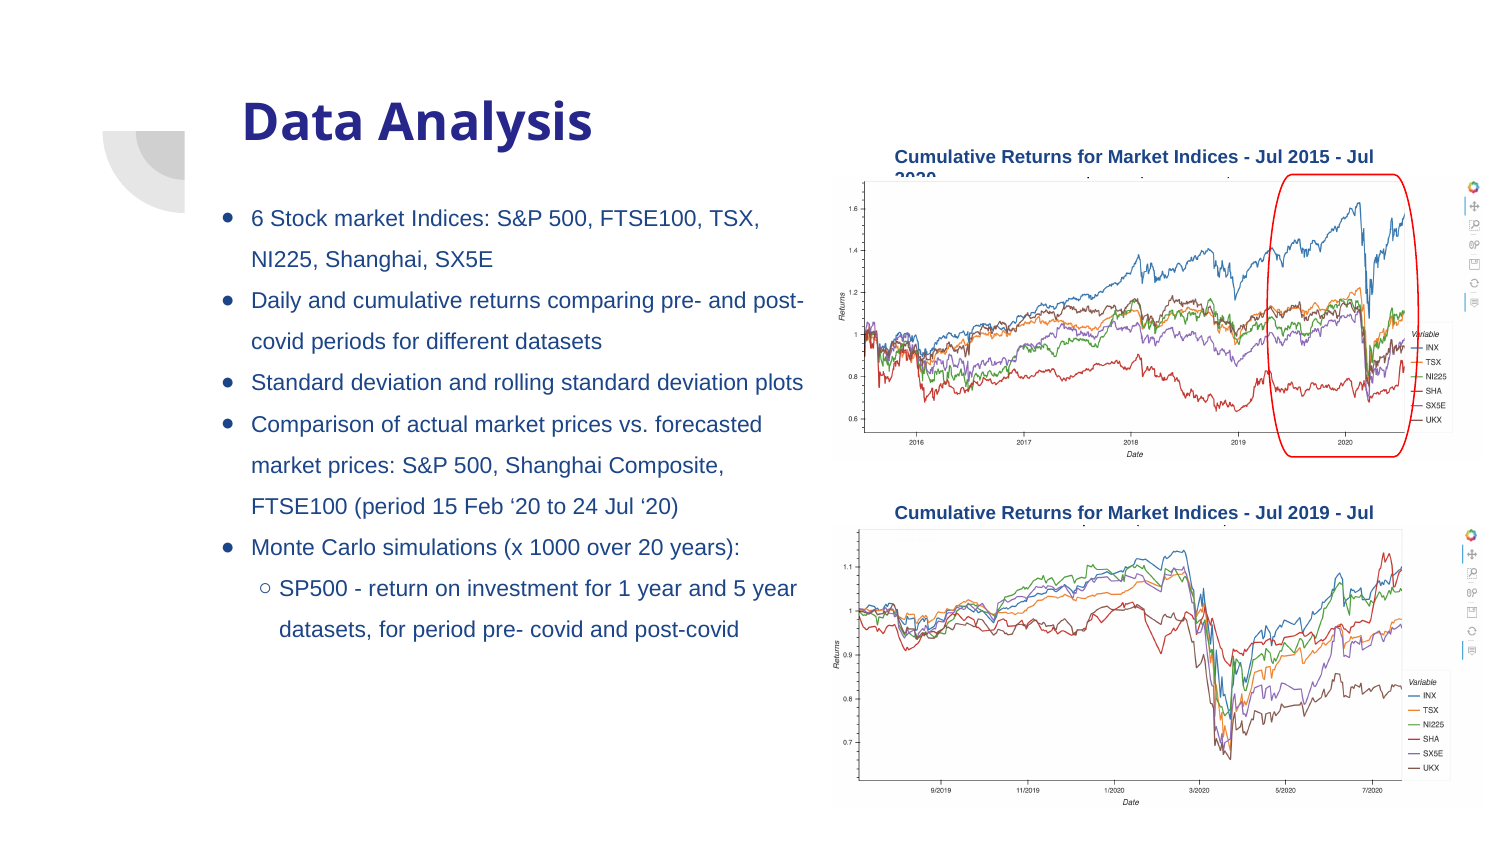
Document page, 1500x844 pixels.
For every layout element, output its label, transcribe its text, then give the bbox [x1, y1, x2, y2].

title Data Analysis [226, 73, 815, 174]
picture [831, 525, 1483, 808]
picture [831, 176, 1483, 460]
text_box Cumulative Returns for Market Indices - Jul 2015 - Jul 2020 [879, 129, 1435, 166]
list 6 Stock market Indices: S&P 500, FTSE100, TSX, NI225, Shanghai, SX5E Daily and cumulative returns comparing pre- and post-covid periods for different datasets Standard deviation and rolling standard deviation plots Comparison of actual market prices vs. forecasted market prices: S&P 500, Shanghai Composite, FTSE100 (period 15 Feb ‘20 to 24 Jul ‘20) Monte Carlo simulations (x 1000 over 20 years): SP500 - return on investment for 1 year and 5 year datasets, for period pre- covid and post-covid [198, 174, 827, 758]
text_box Cumulative Returns for Market Indices - Jul 2019 - Jul 2020 [879, 486, 1435, 523]
